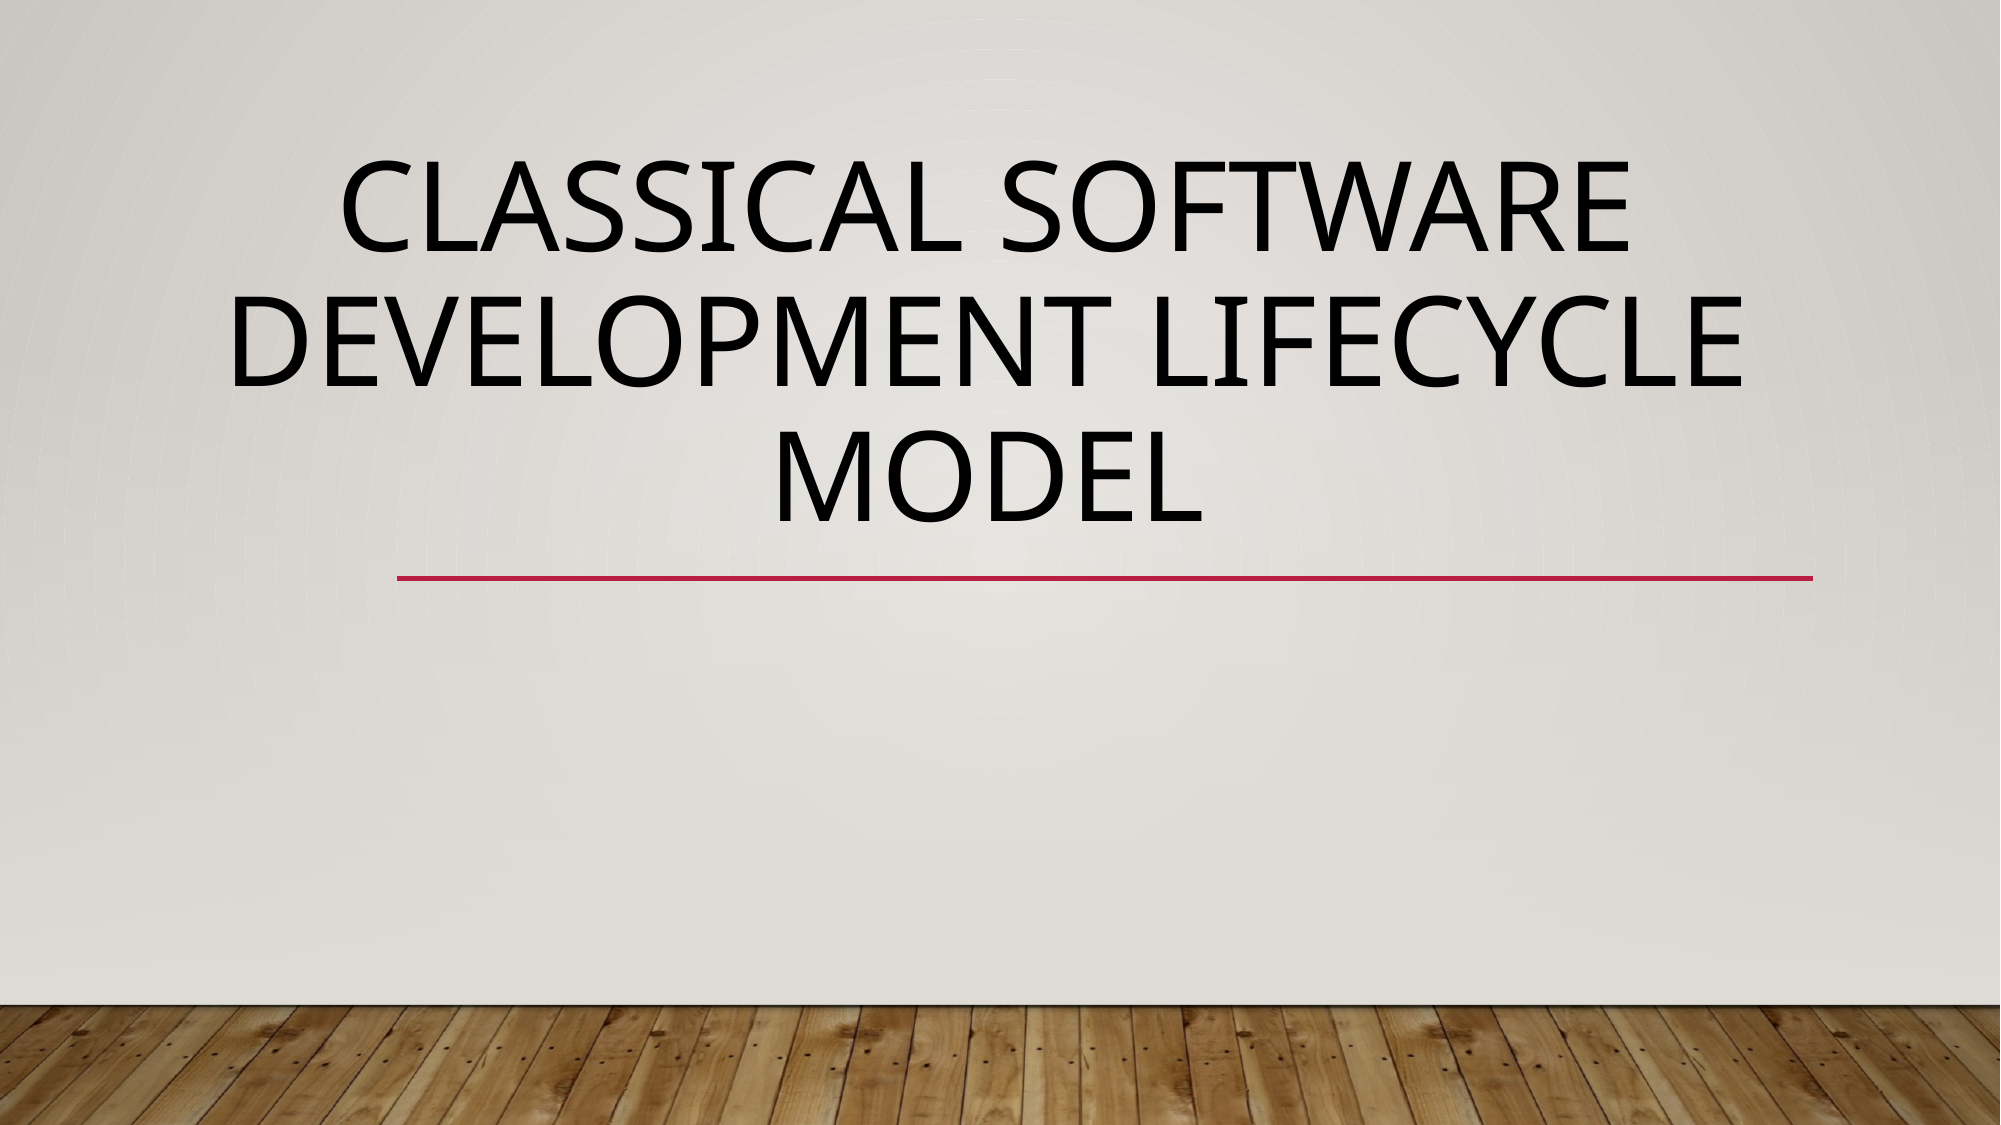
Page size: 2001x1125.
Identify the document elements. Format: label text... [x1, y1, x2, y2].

title Classical software development lifecycle model [51, 131, 1923, 549]
picture [0, 1005, 2000, 1125]
